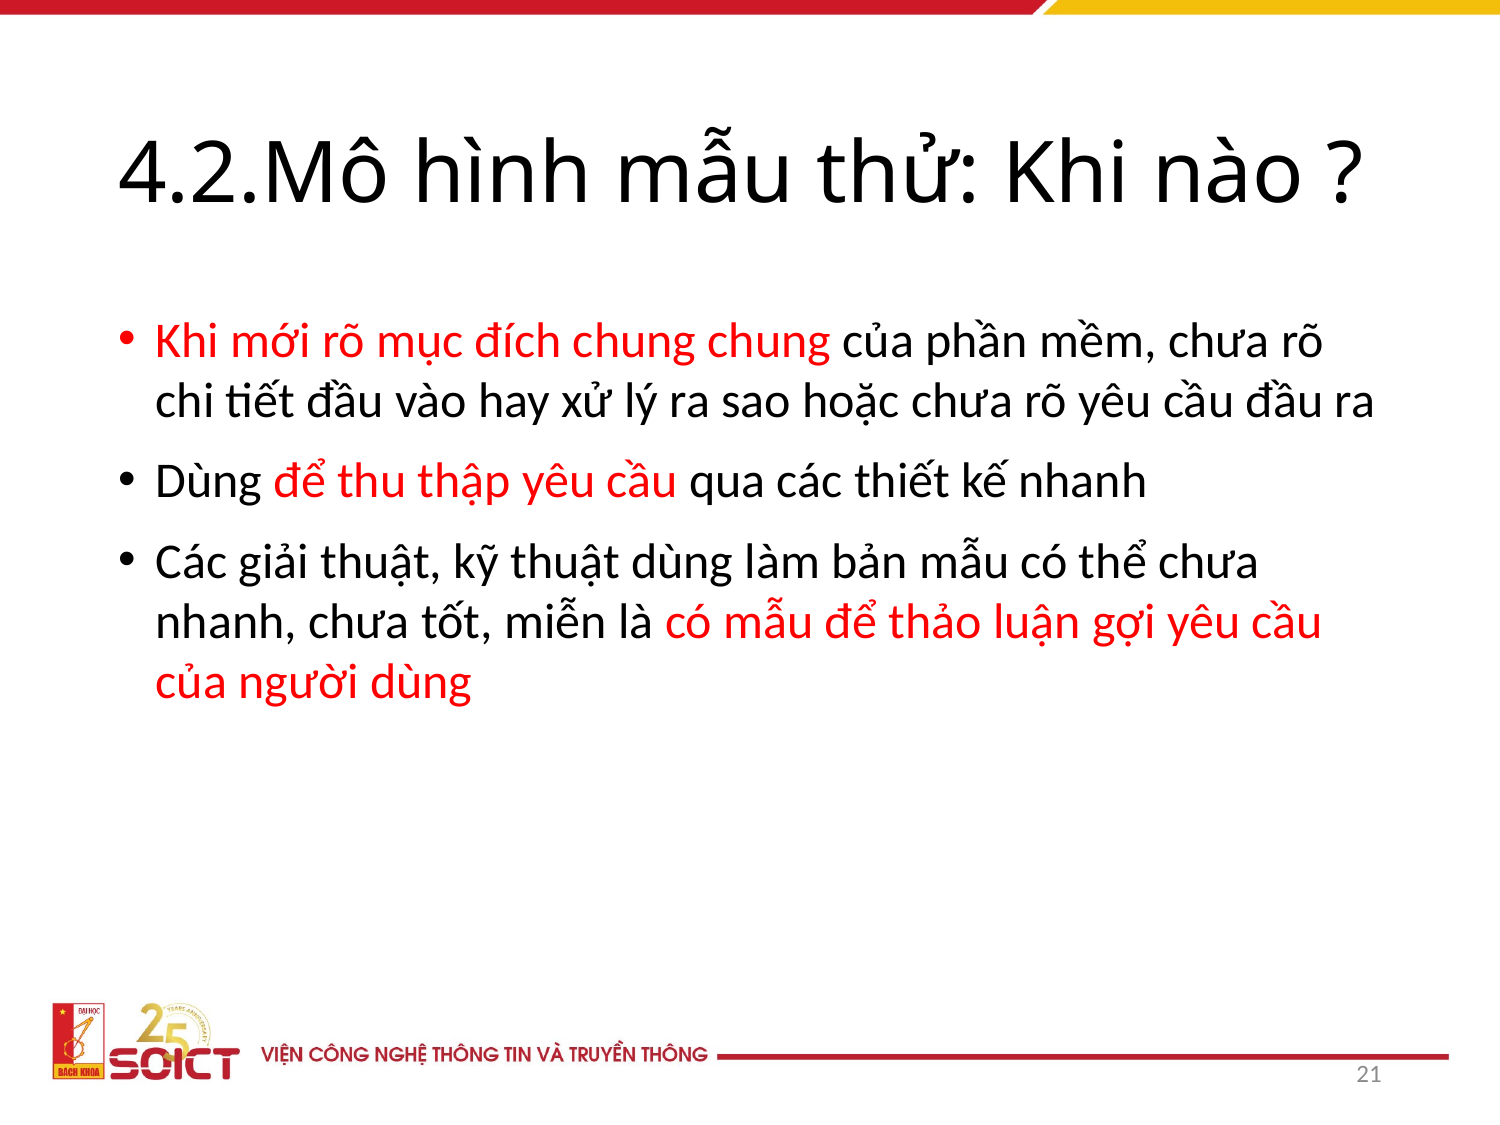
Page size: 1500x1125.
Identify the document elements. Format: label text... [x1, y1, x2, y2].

list Khi mới rõ mục đích chung chung của phần mềm, chưa rõ chi tiết đầu vào hay xử lý ra sao hoặc chưa rõ yêu cầu đầu ra Dùng để thu thập yêu cầu qua các thiết kế nhanh Các giải thuật, kỹ thuật dùng làm bản mẫu có thể chưa nhanh, chưa tốt, miễn là có mẫu để thảo luận gợi yêu cầu của người dùng [103, 299, 1397, 1014]
title 4.2.Mô hình mẫu thử: Khi nào ? [103, 59, 1397, 278]
picture [0, 0, 1500, 1125]
slide_number 21 [1059, 1042, 1397, 1103]
